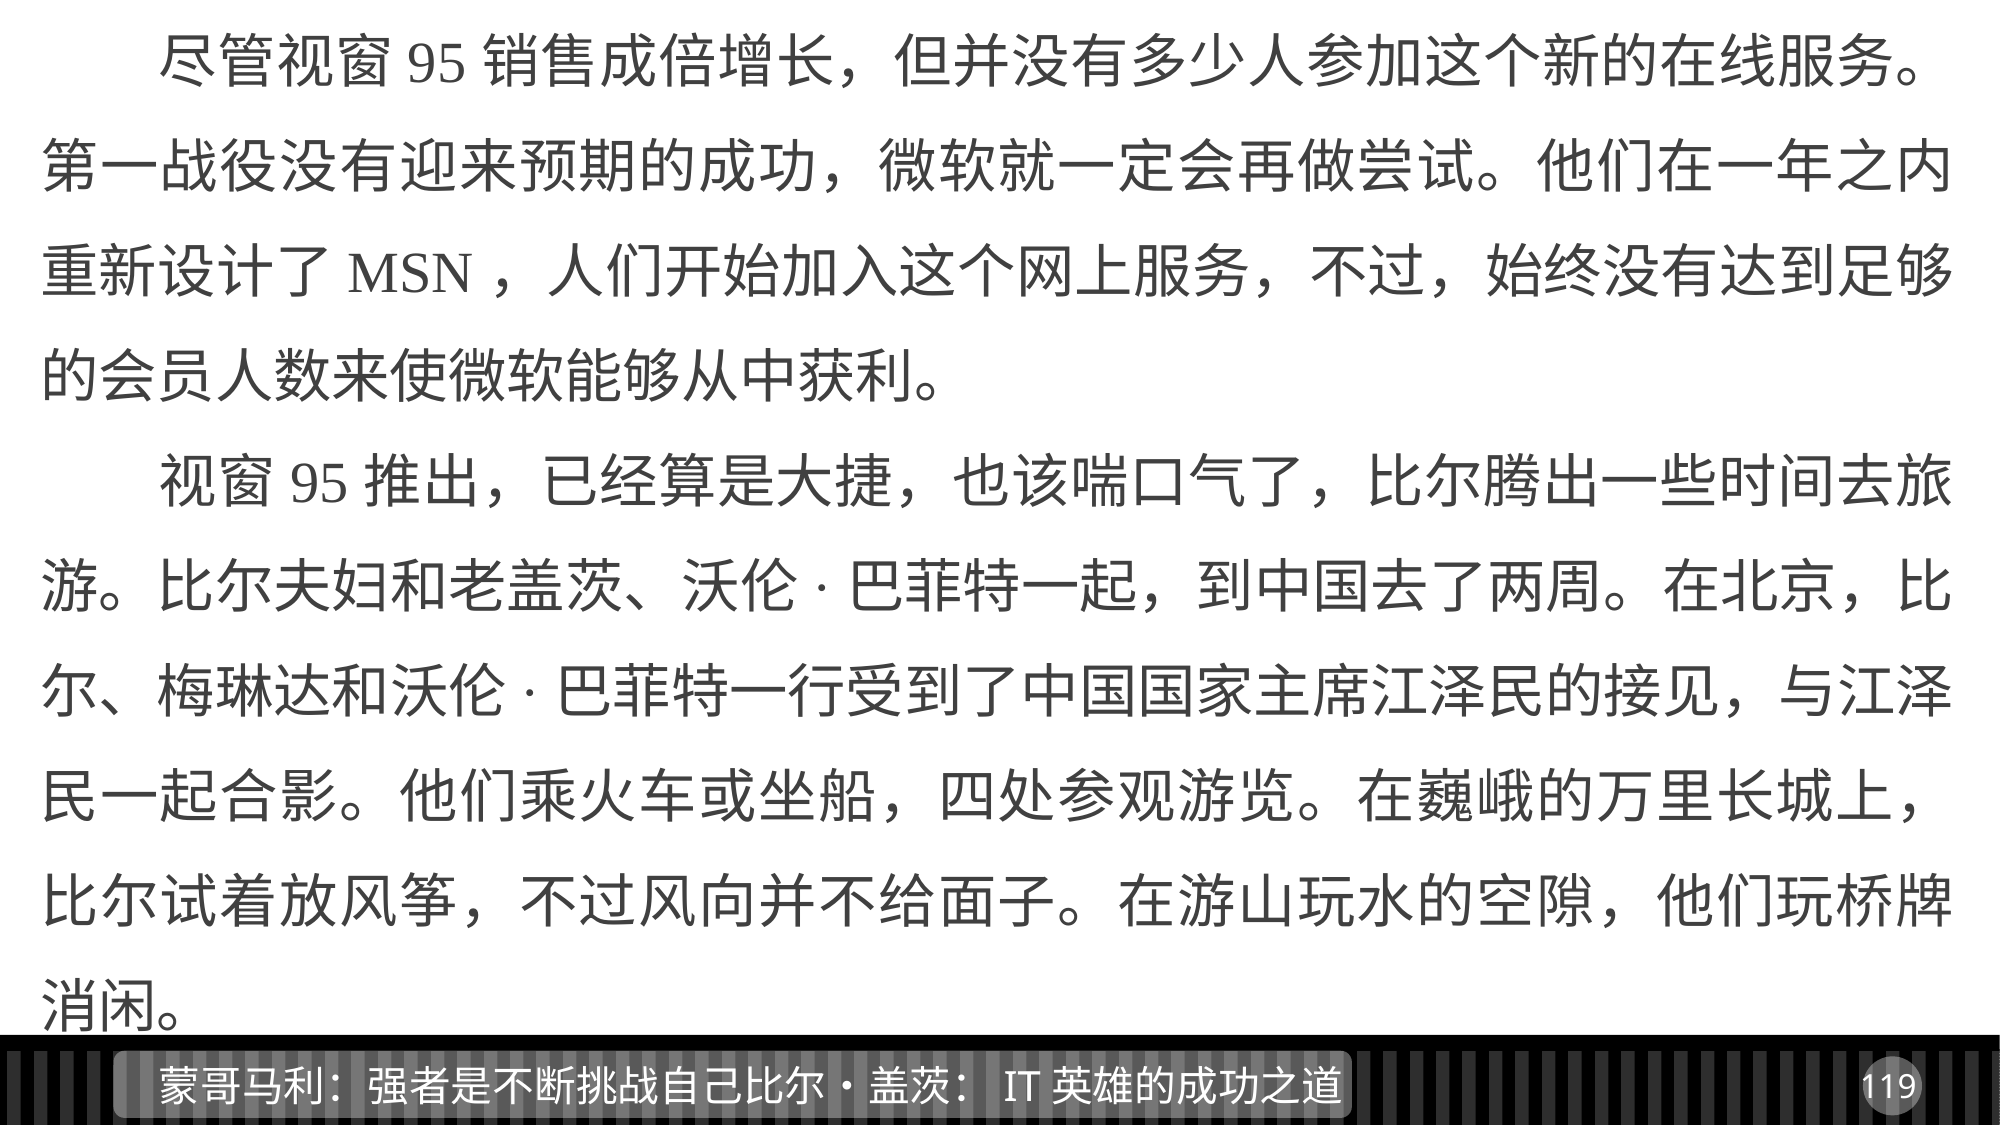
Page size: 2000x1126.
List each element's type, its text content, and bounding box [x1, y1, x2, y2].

text_box 尽管视窗95销售成倍增长，但并没有多少人参加这个新的在线服务。第一战役没有迎来预期的成功，微软就一定会再做尝试。他们在一年之内重新设计了MSN，人们开始加入这个网上服务，不过，始终没有达到足够的会员人数来使微软能够从中获利。 视窗95推出，已经算是大捷，也该喘口气了，比尔腾出一些时间去旅游。比尔夫妇和老盖茨、沃伦·巴菲特一起，到中国去了两周。在北京，比尔、梅琳达和沃伦·巴菲特一行受到了中国国家主席江泽民的接见，与江泽民一起合影。他们乘火车或坐船，四处参观游览。在巍峨的万里长城上，比尔试着放风筝，不过风向并不给面子。在游山玩水的空隙，他们玩桥牌消闲。 [25, 0, 1969, 1046]
